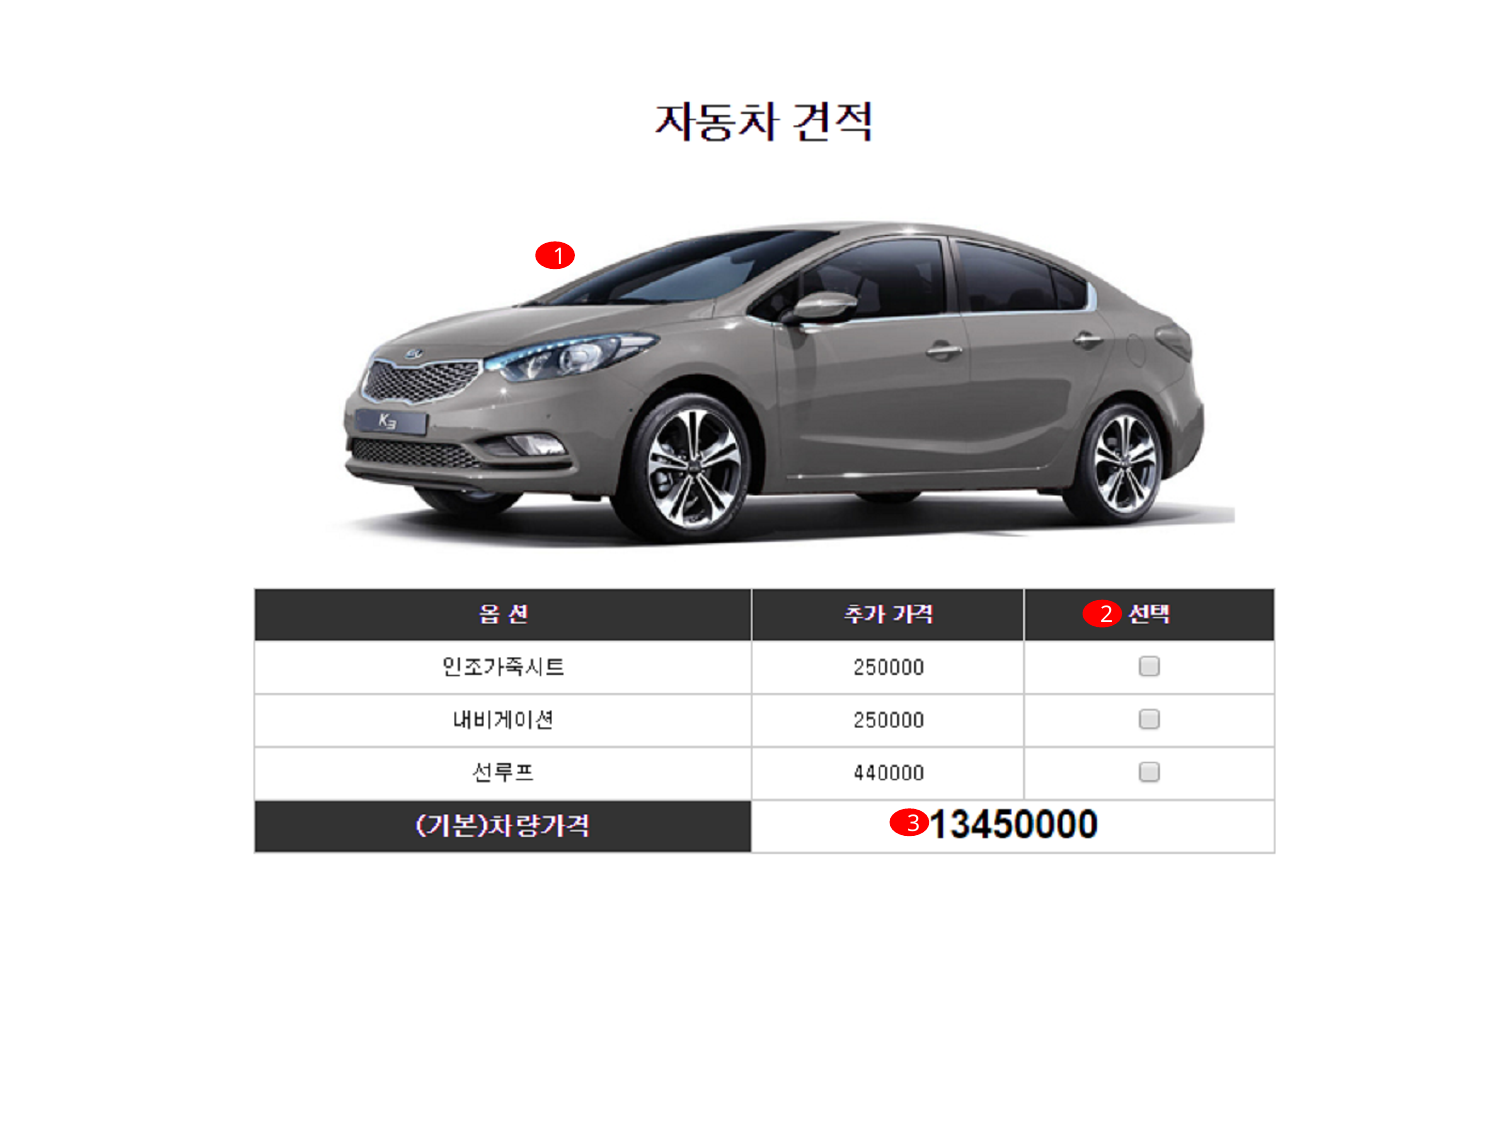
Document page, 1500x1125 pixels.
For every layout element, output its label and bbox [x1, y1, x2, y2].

picture [173, 91, 1350, 901]
